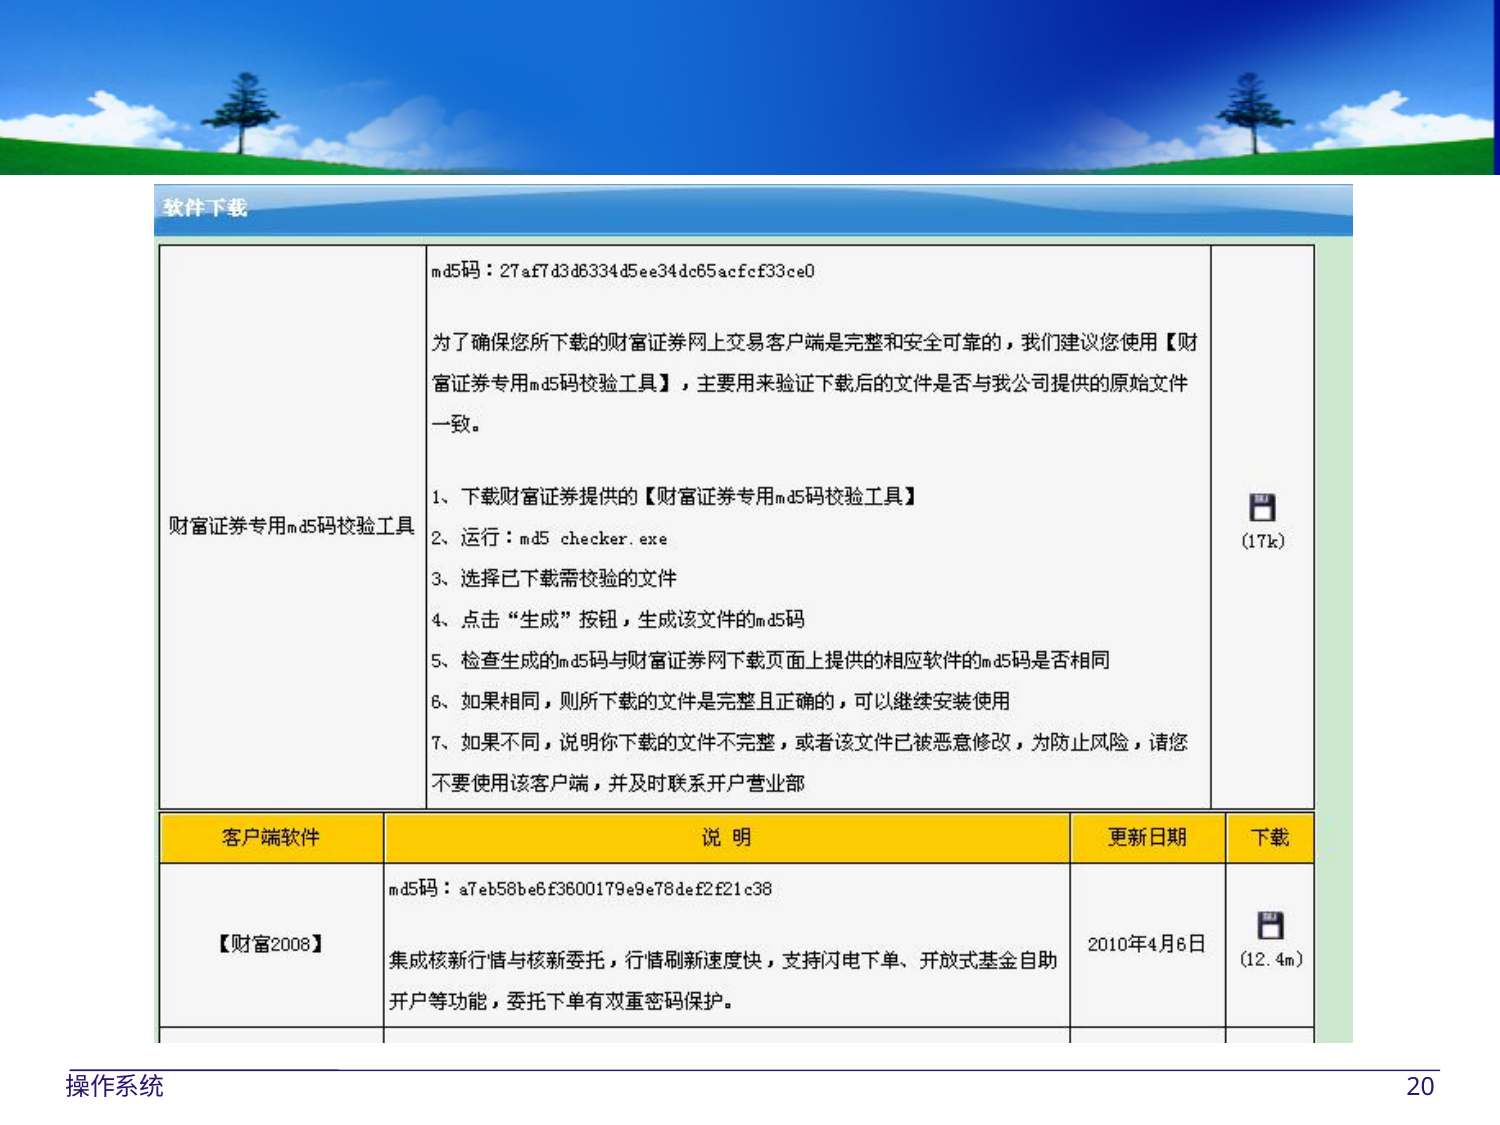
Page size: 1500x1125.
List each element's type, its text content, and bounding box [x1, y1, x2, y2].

picture [154, 184, 1353, 1043]
footer 20 [974, 1062, 1451, 1116]
slide_number 操作系统 [49, 1062, 401, 1116]
picture [0, 0, 1500, 175]
